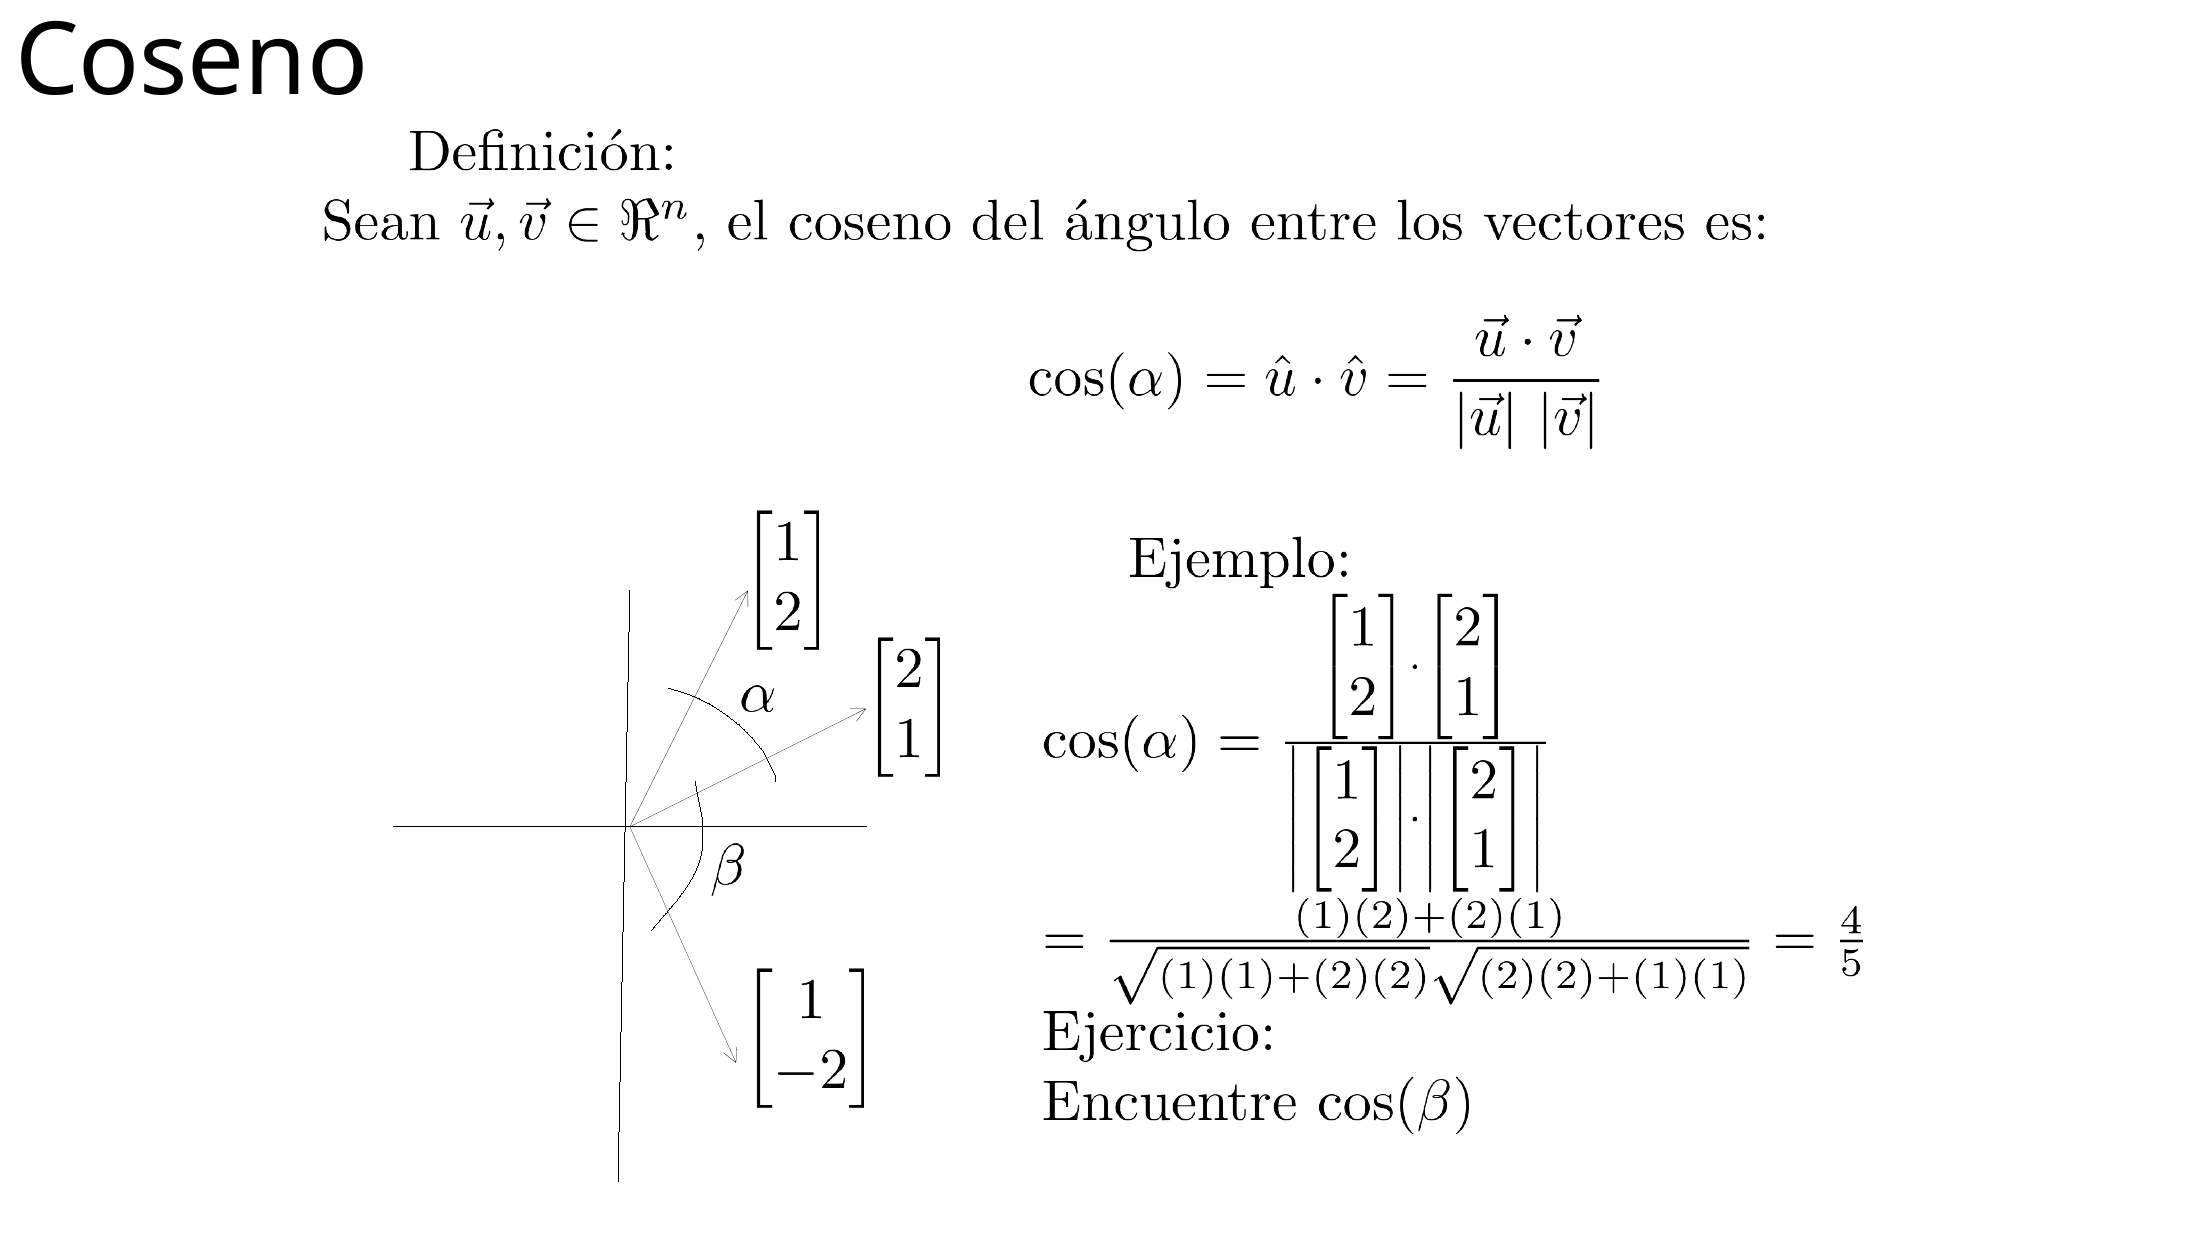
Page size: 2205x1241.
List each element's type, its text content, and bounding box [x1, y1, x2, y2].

picture [324, 129, 1764, 449]
picture [877, 637, 940, 777]
picture [756, 968, 864, 1108]
text_box [668, 911, 737, 1063]
picture [1043, 536, 1863, 1134]
picture [756, 510, 819, 650]
title Coseno [0, 0, 1489, 166]
picture [711, 843, 744, 896]
text_box [668, 688, 776, 782]
text_box [651, 781, 703, 931]
text_box [767, 708, 867, 758]
text_box [695, 590, 749, 696]
picture [741, 685, 774, 712]
